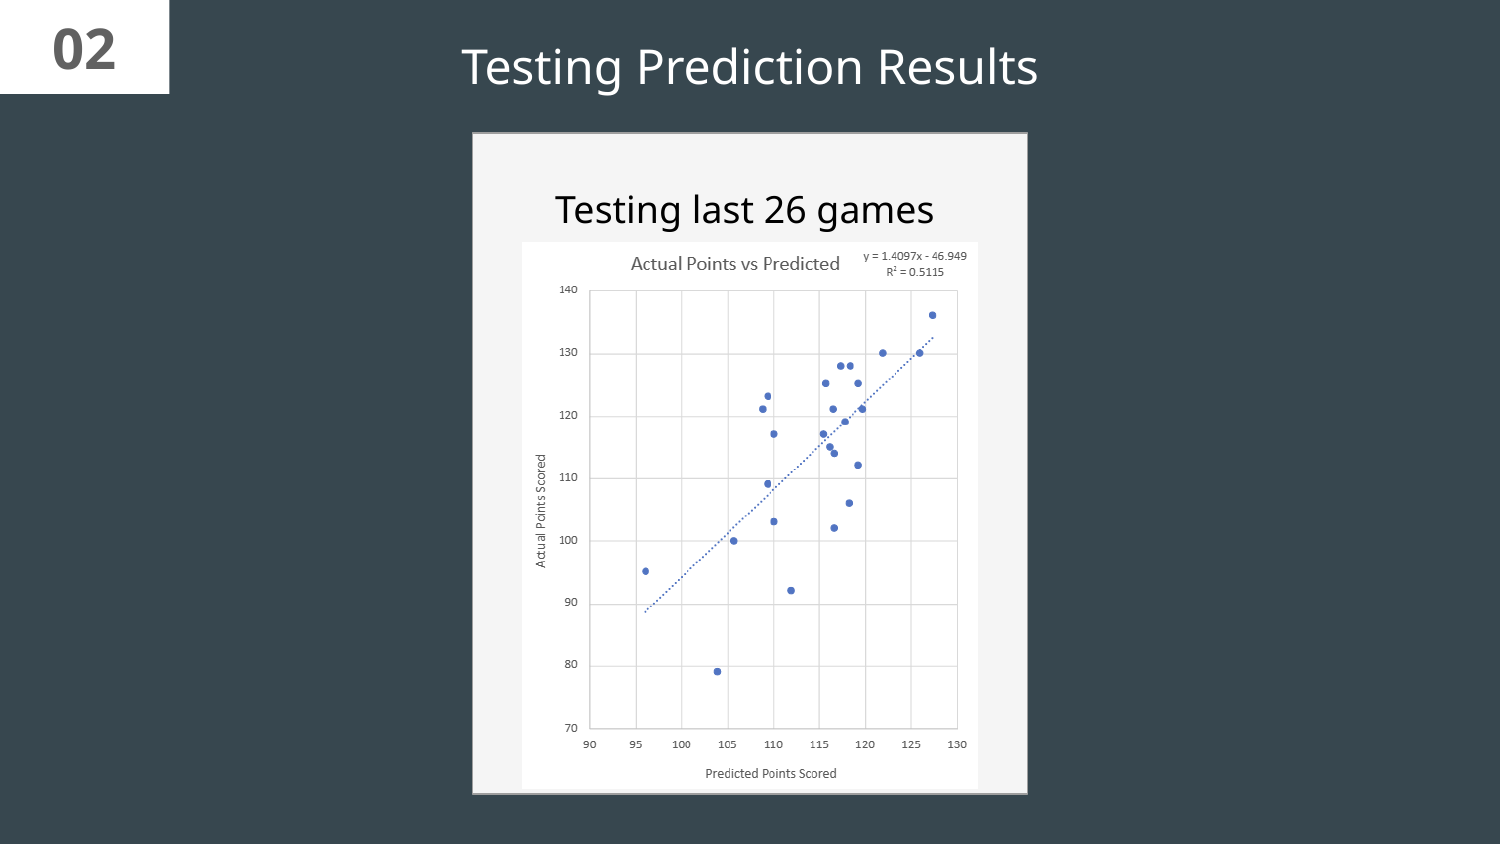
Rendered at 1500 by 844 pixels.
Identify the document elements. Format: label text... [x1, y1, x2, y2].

list Testing last 26 games [524, 154, 976, 241]
text_box 02 [0, 0, 170, 94]
picture [521, 242, 979, 789]
text_box [472, 132, 1028, 794]
title Testing Prediction Results [443, 21, 1057, 116]
